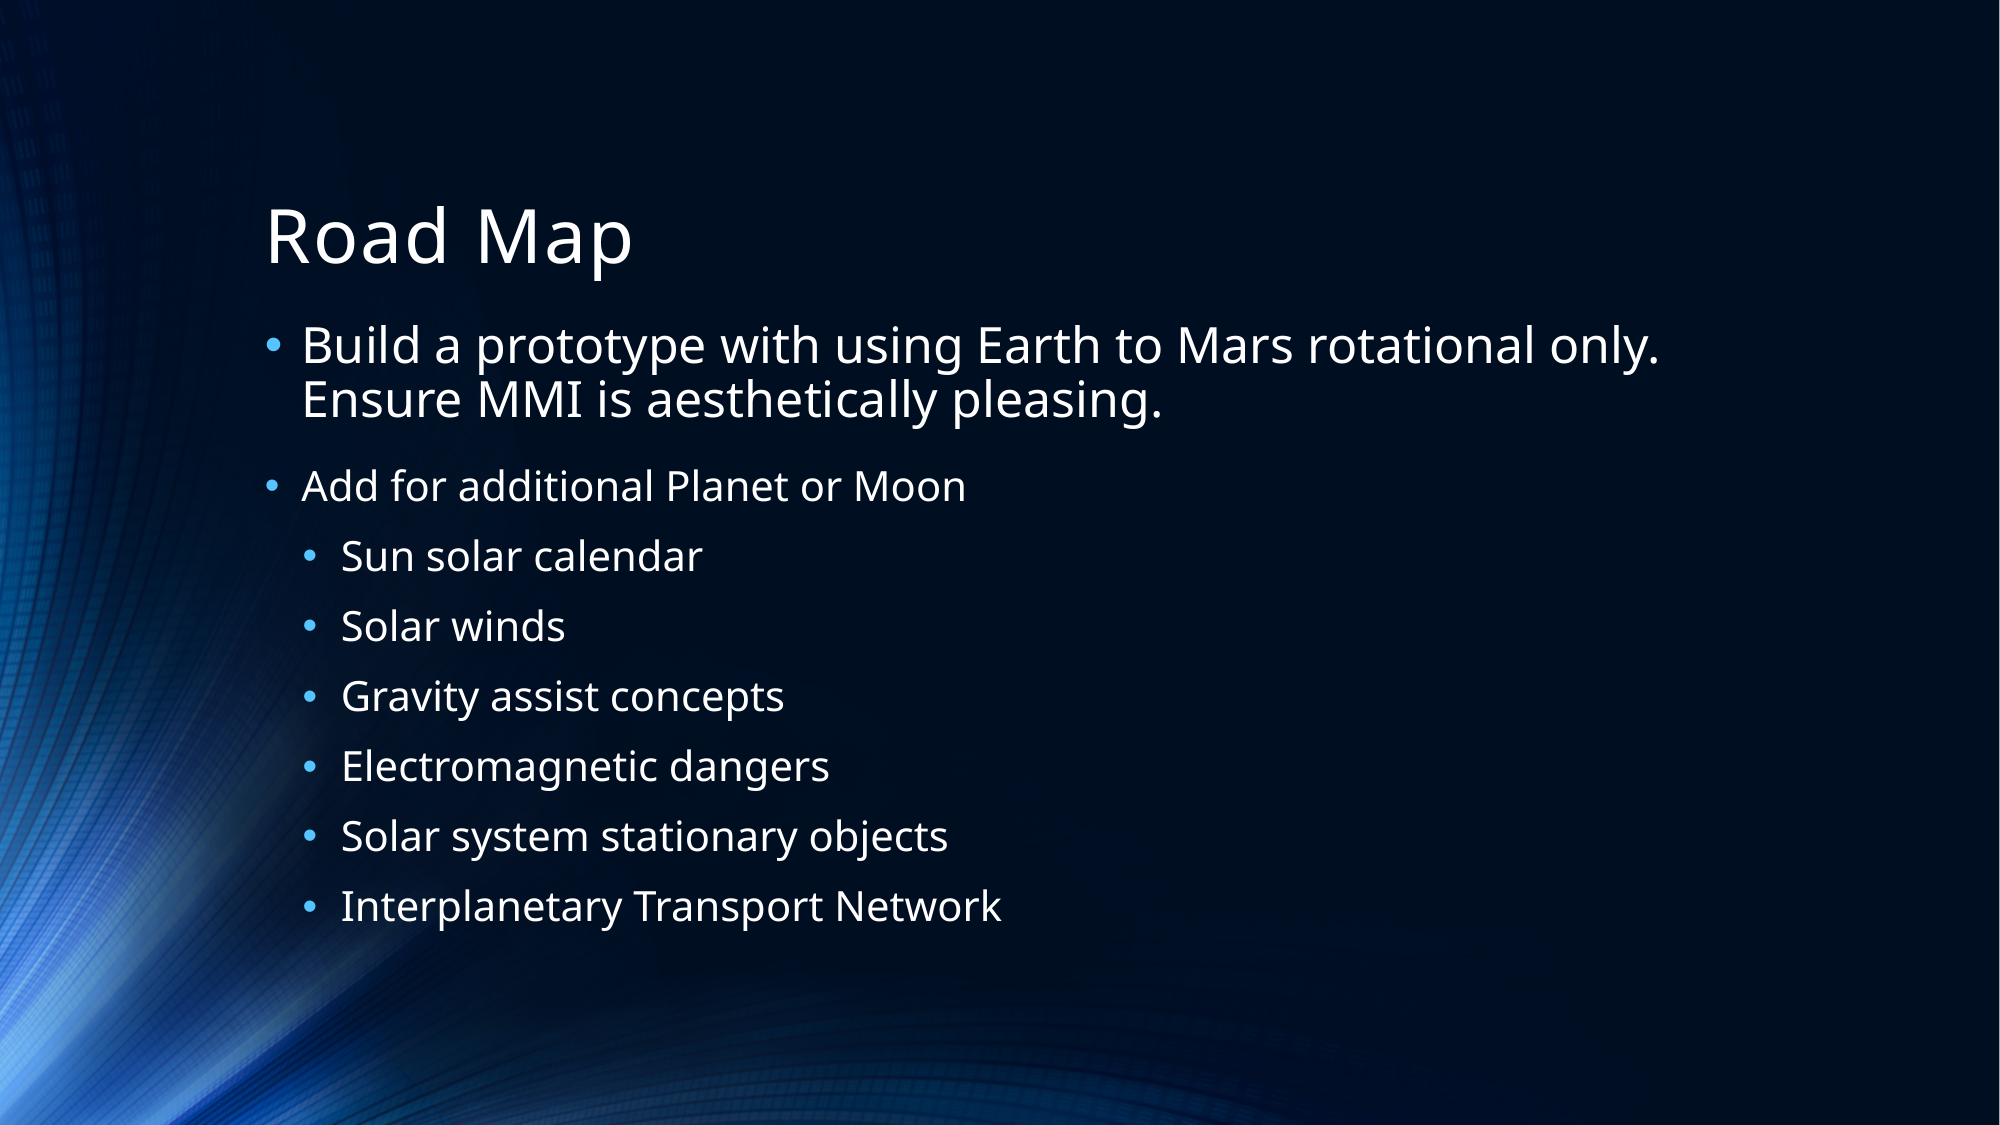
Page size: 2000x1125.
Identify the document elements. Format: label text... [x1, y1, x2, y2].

title Road Map [249, 62, 1750, 288]
list Build a prototype with using Earth to Mars rotational only. Ensure MMI is aesthetically pleasing. Add for additional Planet or Moon Sun solar calendar Solar winds Gravity assist concepts Electromagnetic dangers Solar system stationary objects Interplanetary Transport Network [249, 312, 1749, 988]
picture [0, 0, 2000, 1125]
